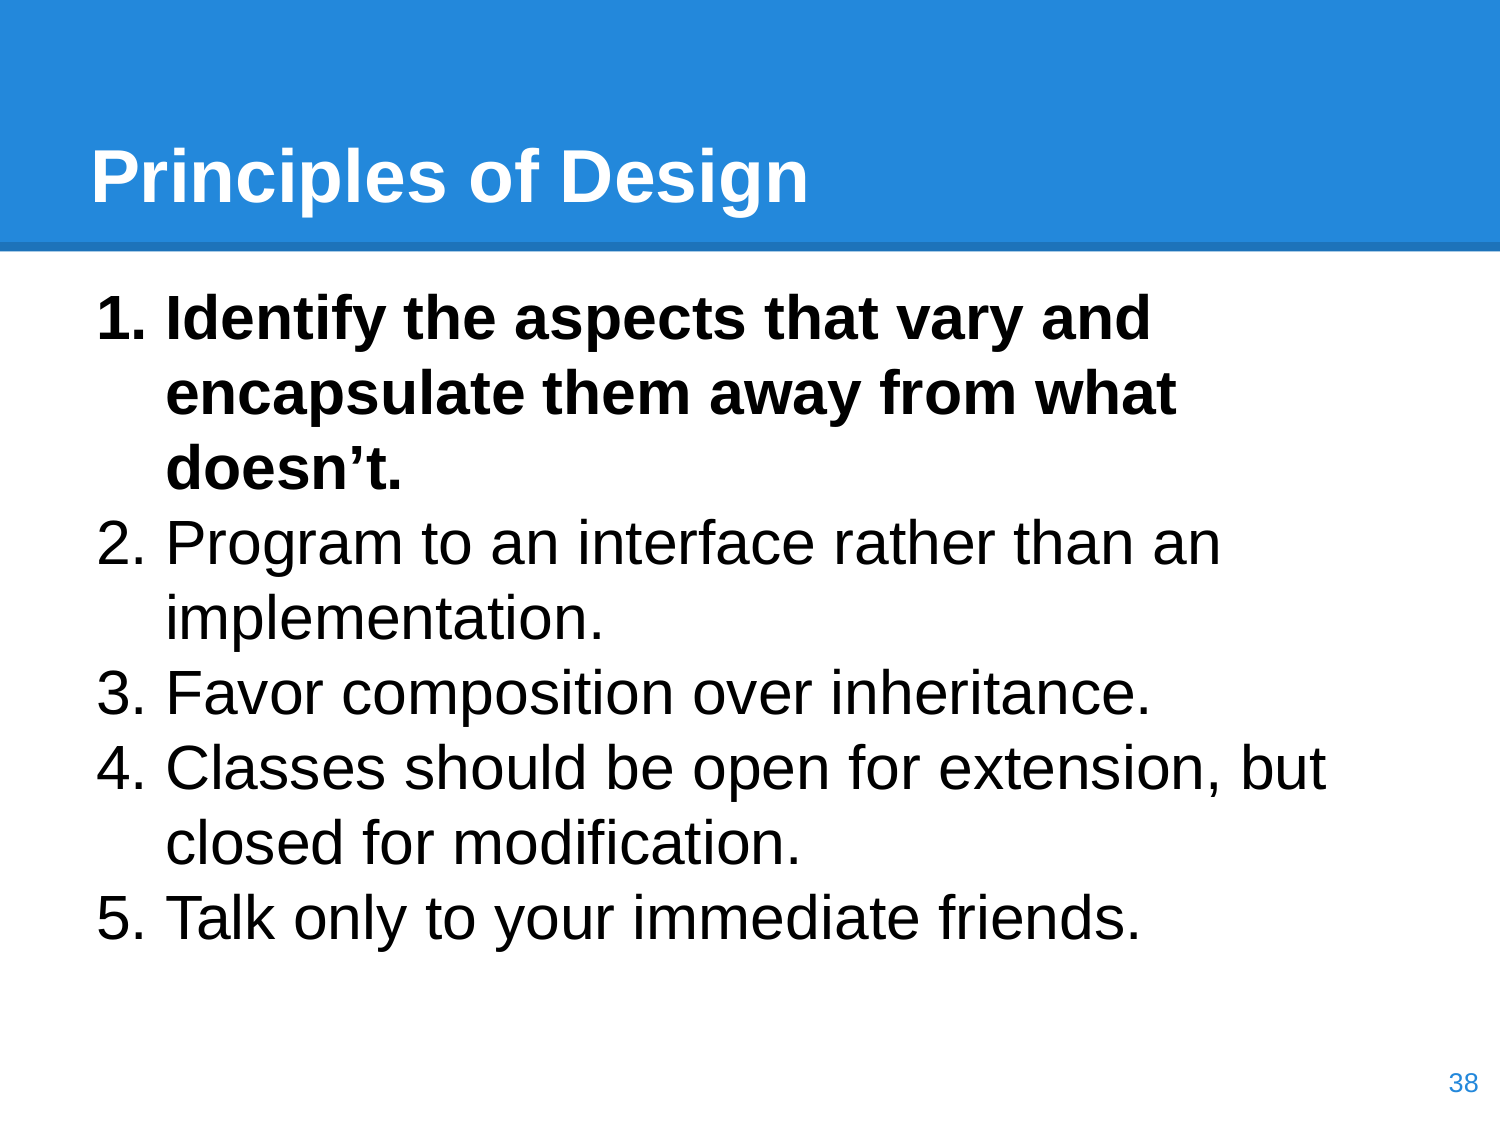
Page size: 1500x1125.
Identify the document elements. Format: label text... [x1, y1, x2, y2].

slide_number ‹#› [1403, 1038, 1494, 1125]
title Principles of Design [75, 45, 1425, 233]
list Identify the aspects that vary and encapsulate them away from what doesn’t. Program to an interface rather than an implementation. Favor composition over inheritance. Classes should be open for extension, but closed for modification. Talk only to your immediate friends. [75, 262, 1425, 1078]
